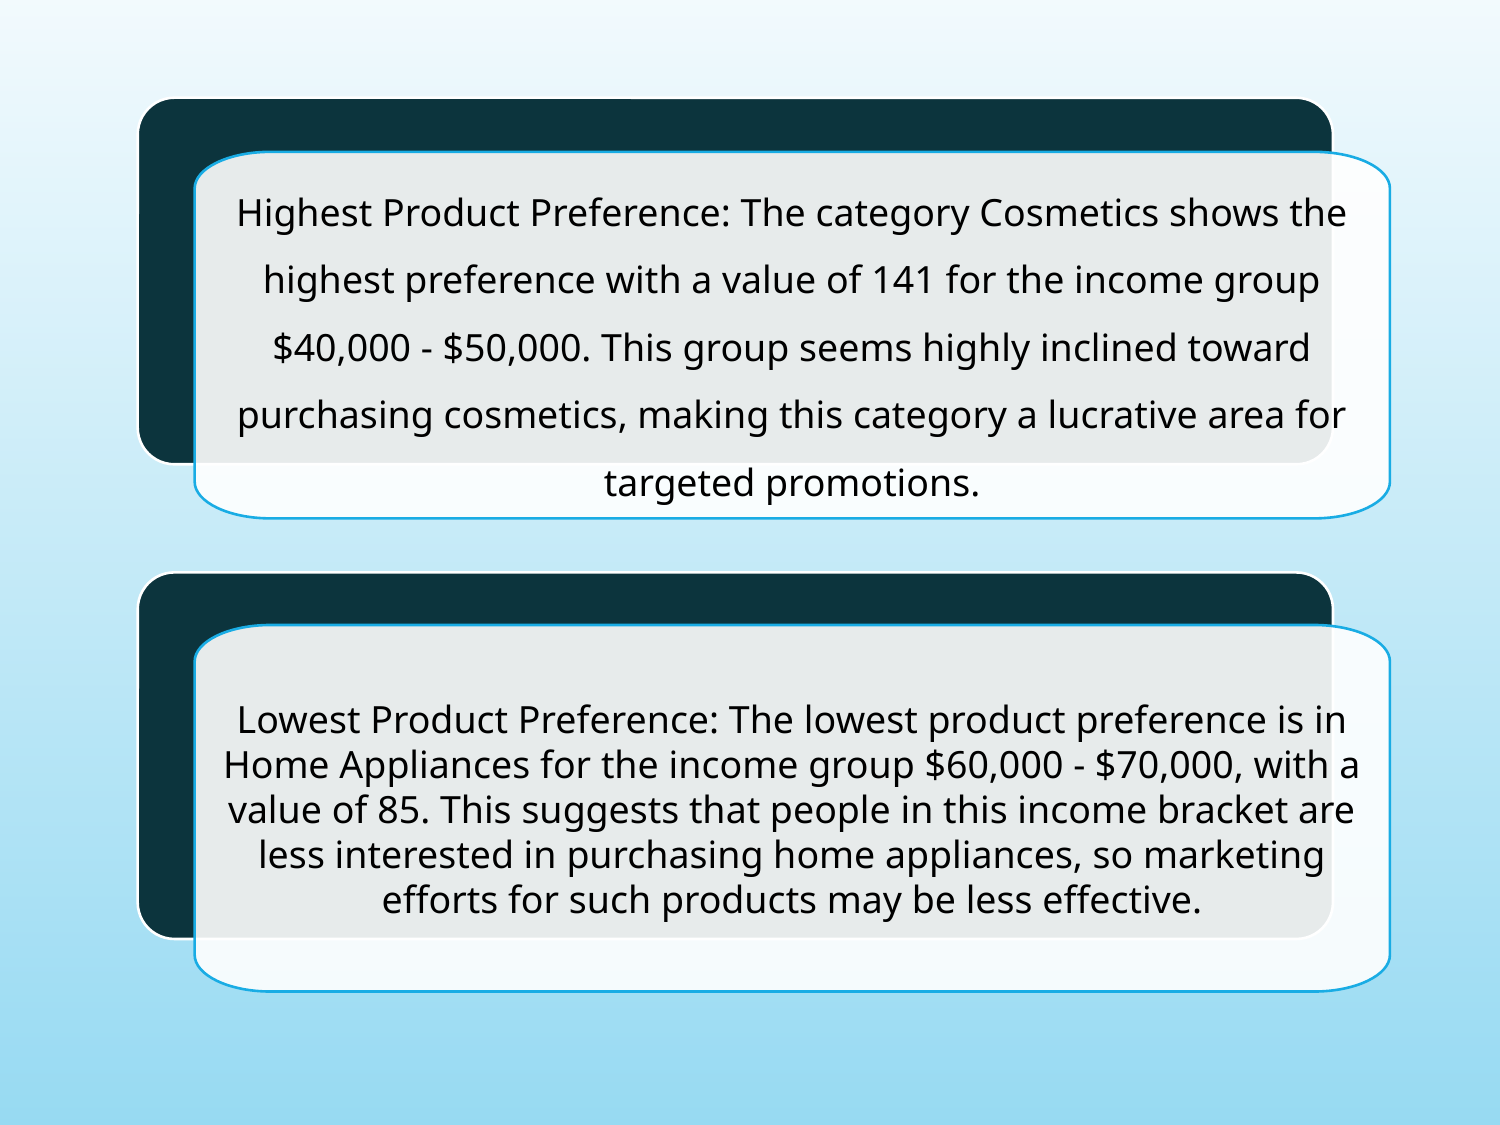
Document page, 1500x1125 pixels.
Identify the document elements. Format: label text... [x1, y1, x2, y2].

text_box [137, 97, 1333, 465]
text_box [137, 572, 1333, 939]
text_box Lowest Product Preference: The lowest product preference is in Home Appliances for the income group $60,000 - $70,000, with a value of 85. This suggests that people in this income bracket are less interested in purchasing home appliances, so marketing efforts for such products may be less effective. [194, 624, 1390, 992]
text_box Highest Product Preference: The category Cosmetics shows the highest preference with a value of 141 for the income group $40,000 - $50,000. This group seems highly inclined toward purchasing cosmetics, making this category a lucrative area for targeted promotions. [194, 151, 1390, 519]
